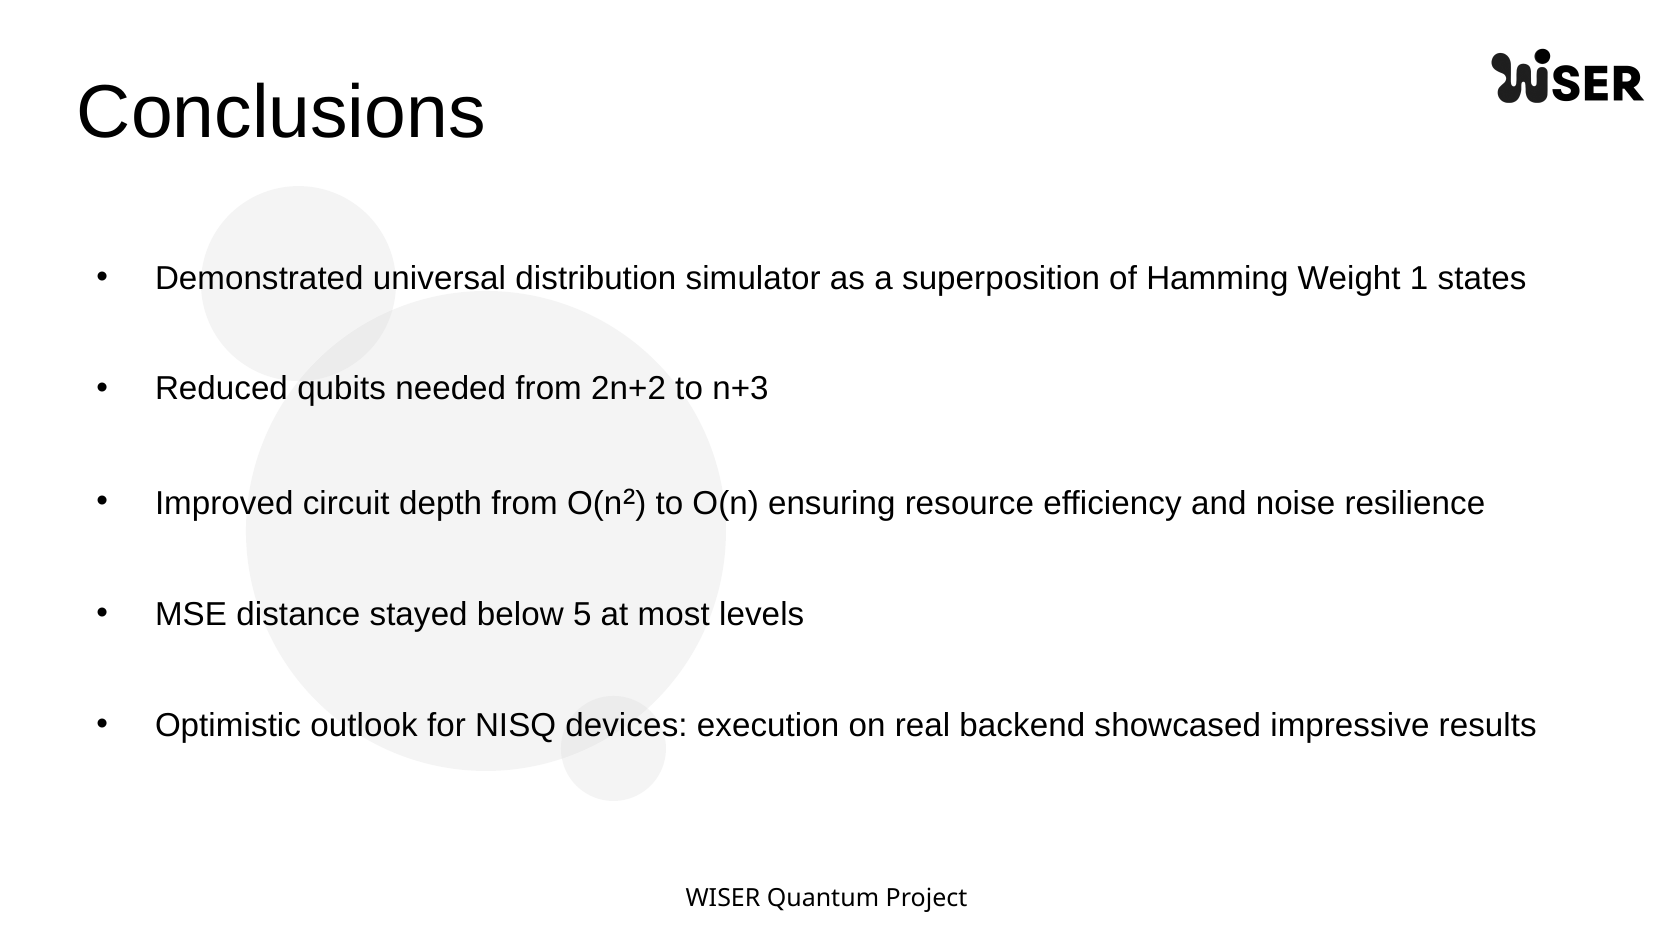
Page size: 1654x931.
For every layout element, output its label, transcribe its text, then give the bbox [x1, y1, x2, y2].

title Conclusions [76, 76, 1487, 150]
picture [1487, 0, 1648, 160]
footer WISER Quantum Project [564, 847, 1089, 912]
list Demonstrated universal distribution simulator as a superposition of Hamming Weight 1 states Reduced qubits needed from 2n+2 to n+3 Improved circuit depth from O(n²) to O(n) ensuring resource efficiency and noise resilience MSE distance stayed below 5 at most levels Optimistic outlook for NISQ devices: execution on real backend showcased impressive results [96, 252, 1565, 834]
